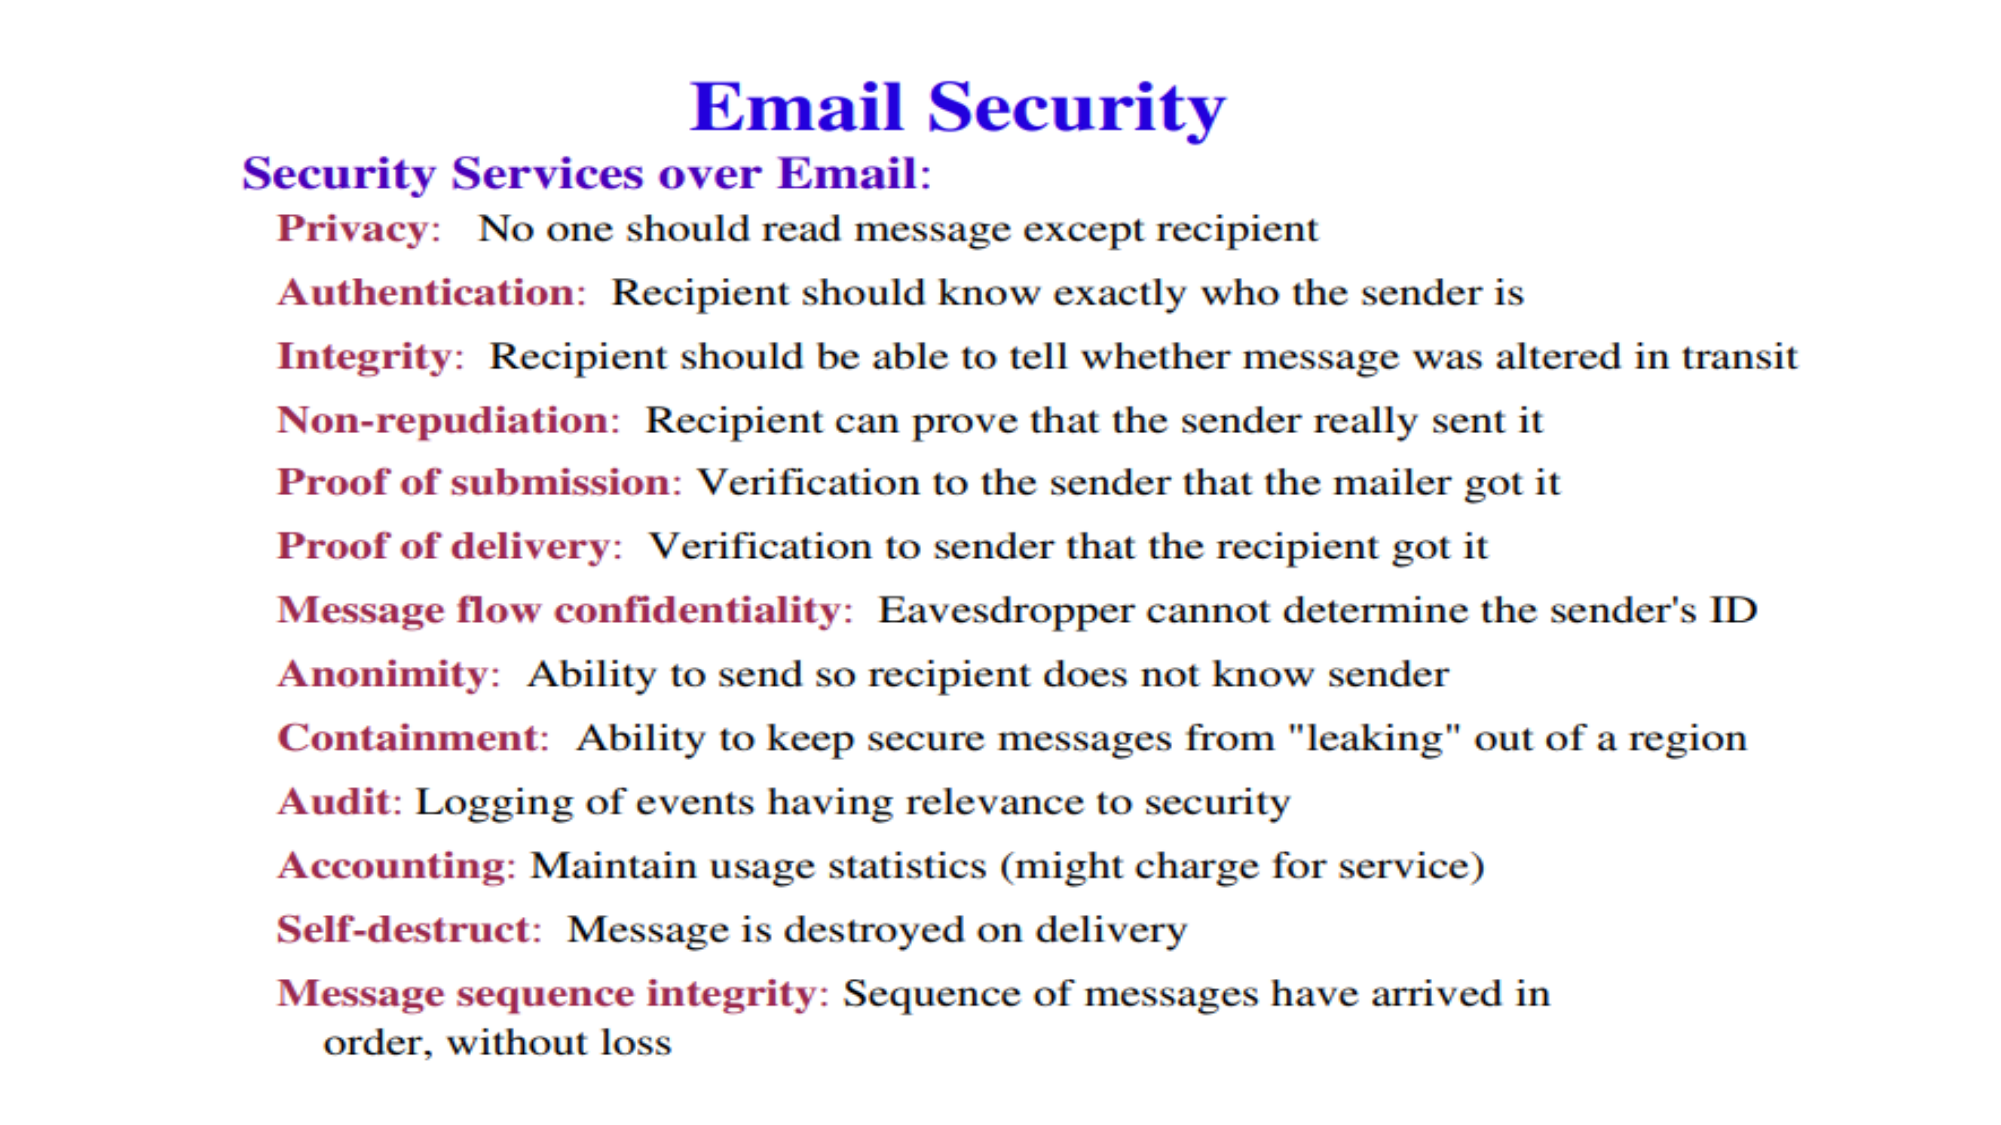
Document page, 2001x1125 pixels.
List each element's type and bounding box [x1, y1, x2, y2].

list [177, 44, 1839, 1087]
